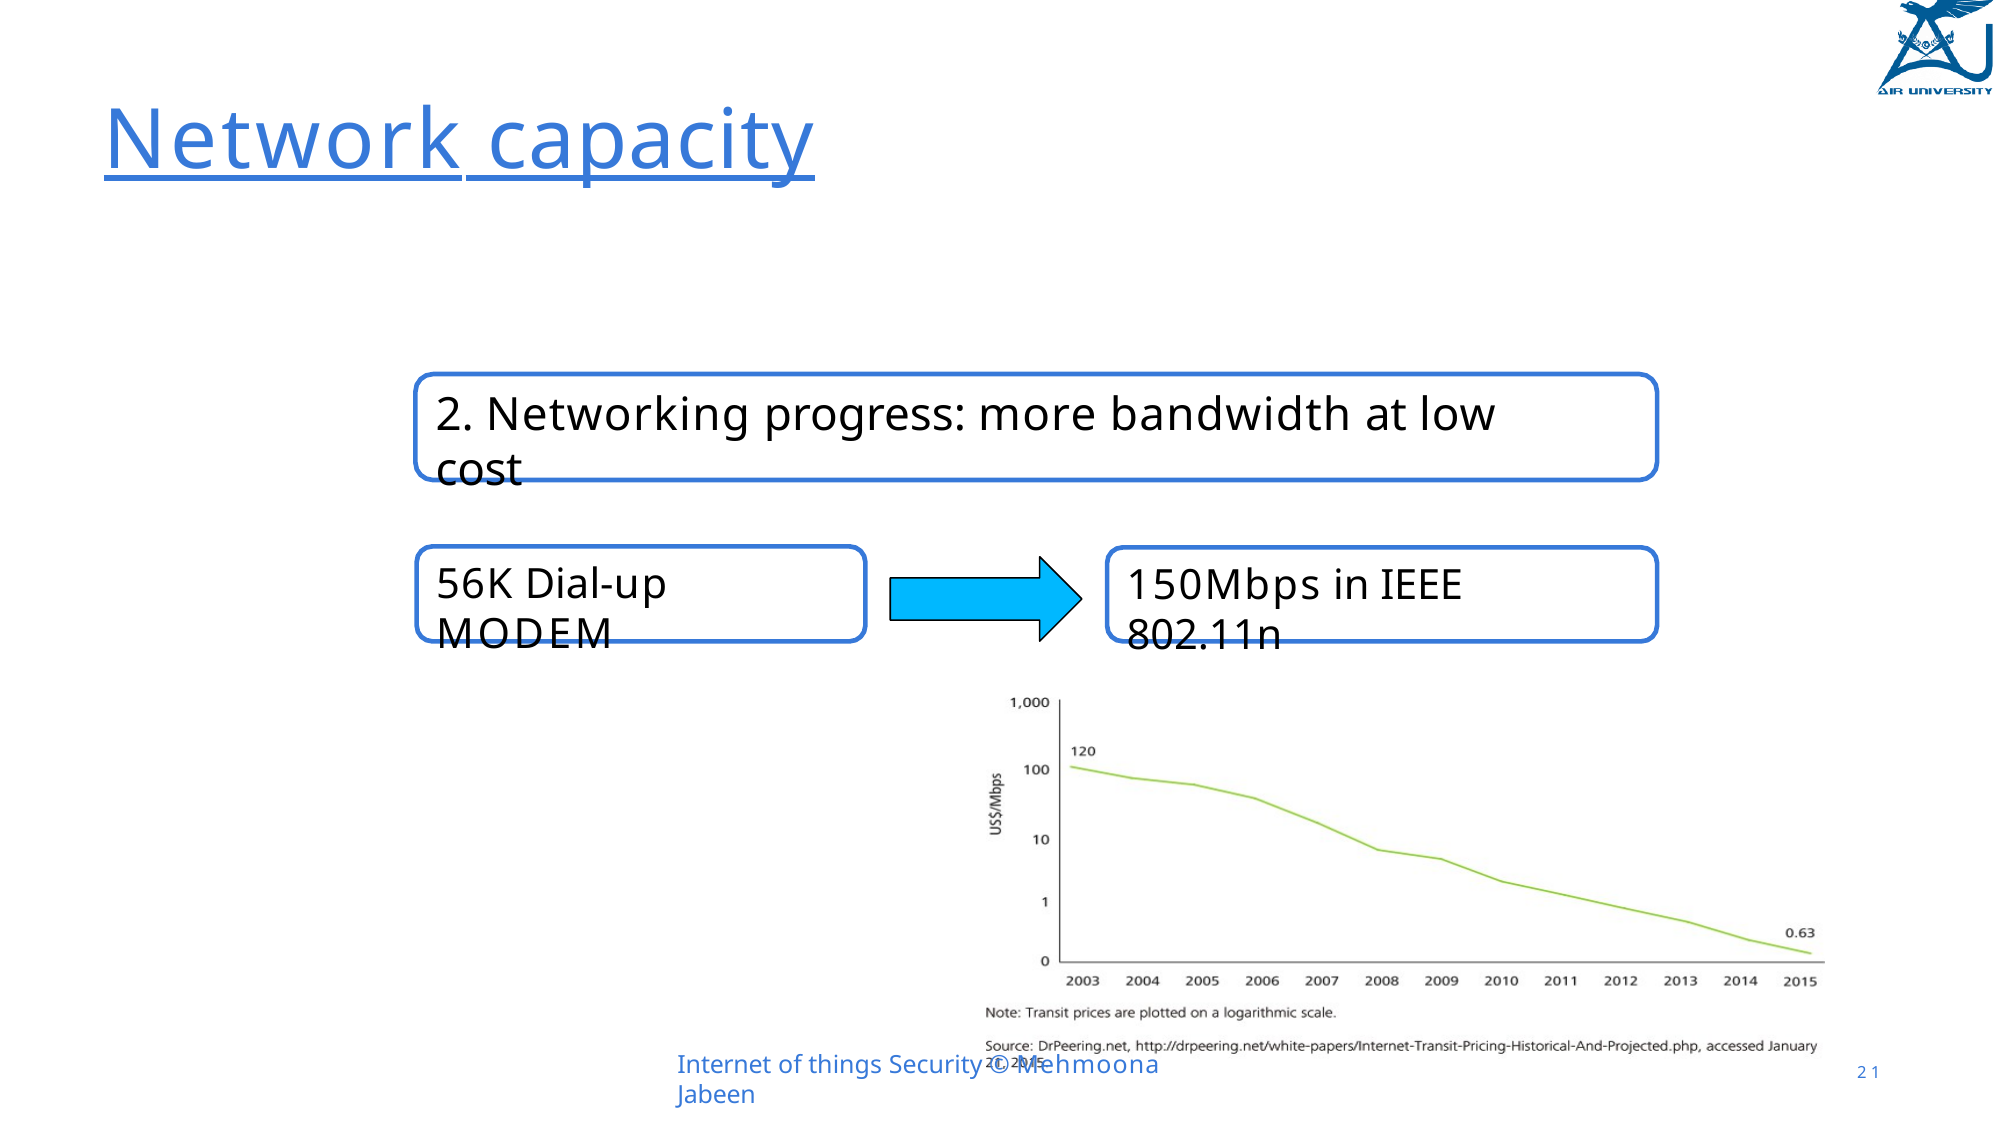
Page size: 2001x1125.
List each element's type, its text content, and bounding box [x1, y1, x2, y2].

text_box 150Mbps in IEEE 802.11n [1124, 555, 1618, 658]
text_box [1107, 547, 1658, 642]
slide_number 2 1 [1854, 1060, 1894, 1125]
text_box 2. Networking progress: more bandwidth at low cost [433, 382, 1532, 495]
text_box [415, 374, 1658, 481]
text_box [416, 546, 866, 642]
title Network capacity [101, 83, 1438, 274]
picture [985, 697, 1825, 1069]
text_box 56K Dial-up MODEM [434, 554, 838, 657]
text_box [889, 555, 1083, 643]
footer Internet of things Security © Mehmoona Jabeen [675, 1047, 1227, 1125]
picture [1875, 0, 1995, 95]
